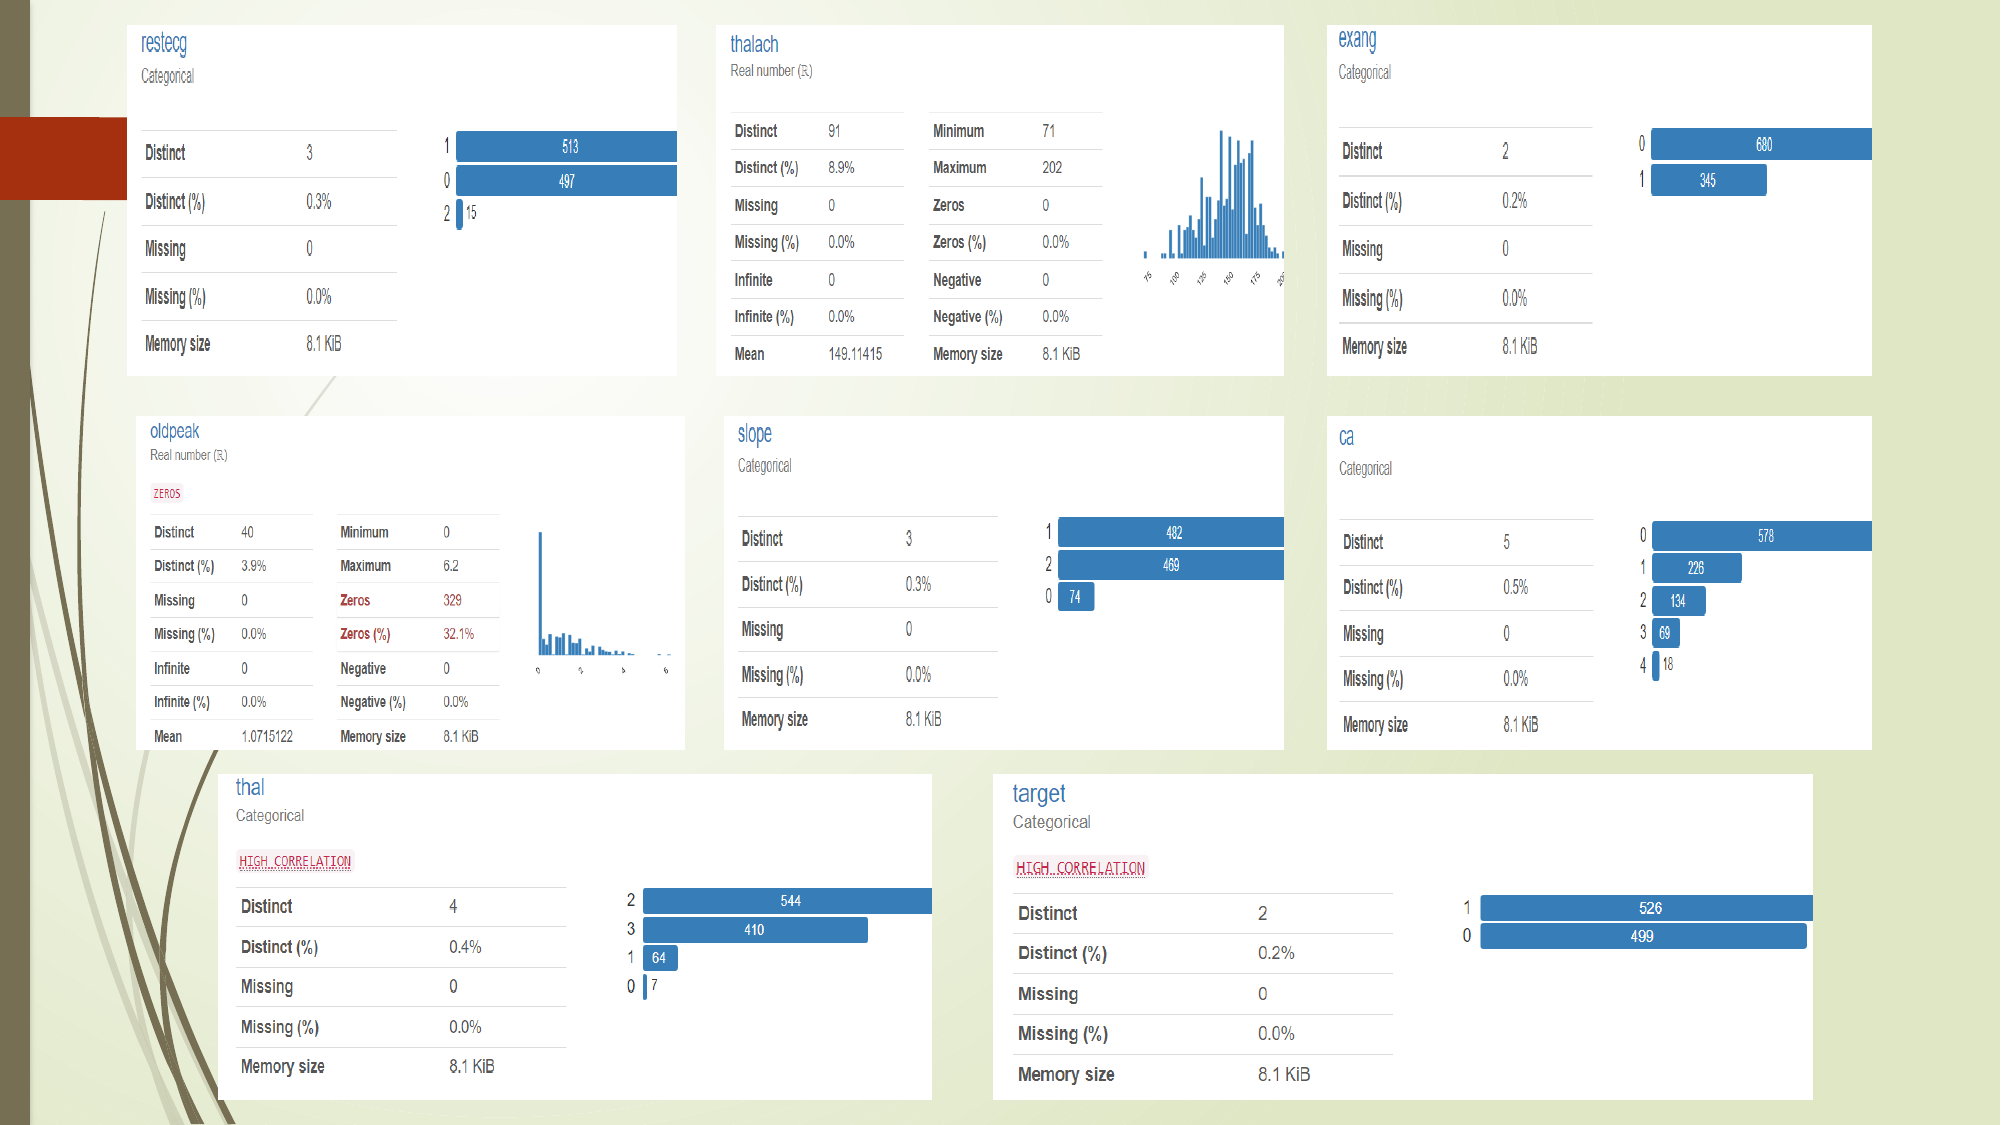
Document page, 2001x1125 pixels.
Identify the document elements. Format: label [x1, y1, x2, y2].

picture [1326, 416, 1873, 750]
picture [136, 416, 686, 750]
picture [993, 774, 1813, 1100]
picture [127, 25, 677, 376]
picture [724, 416, 1285, 750]
picture [218, 774, 933, 1100]
picture [715, 25, 1285, 376]
picture [1326, 25, 1873, 376]
